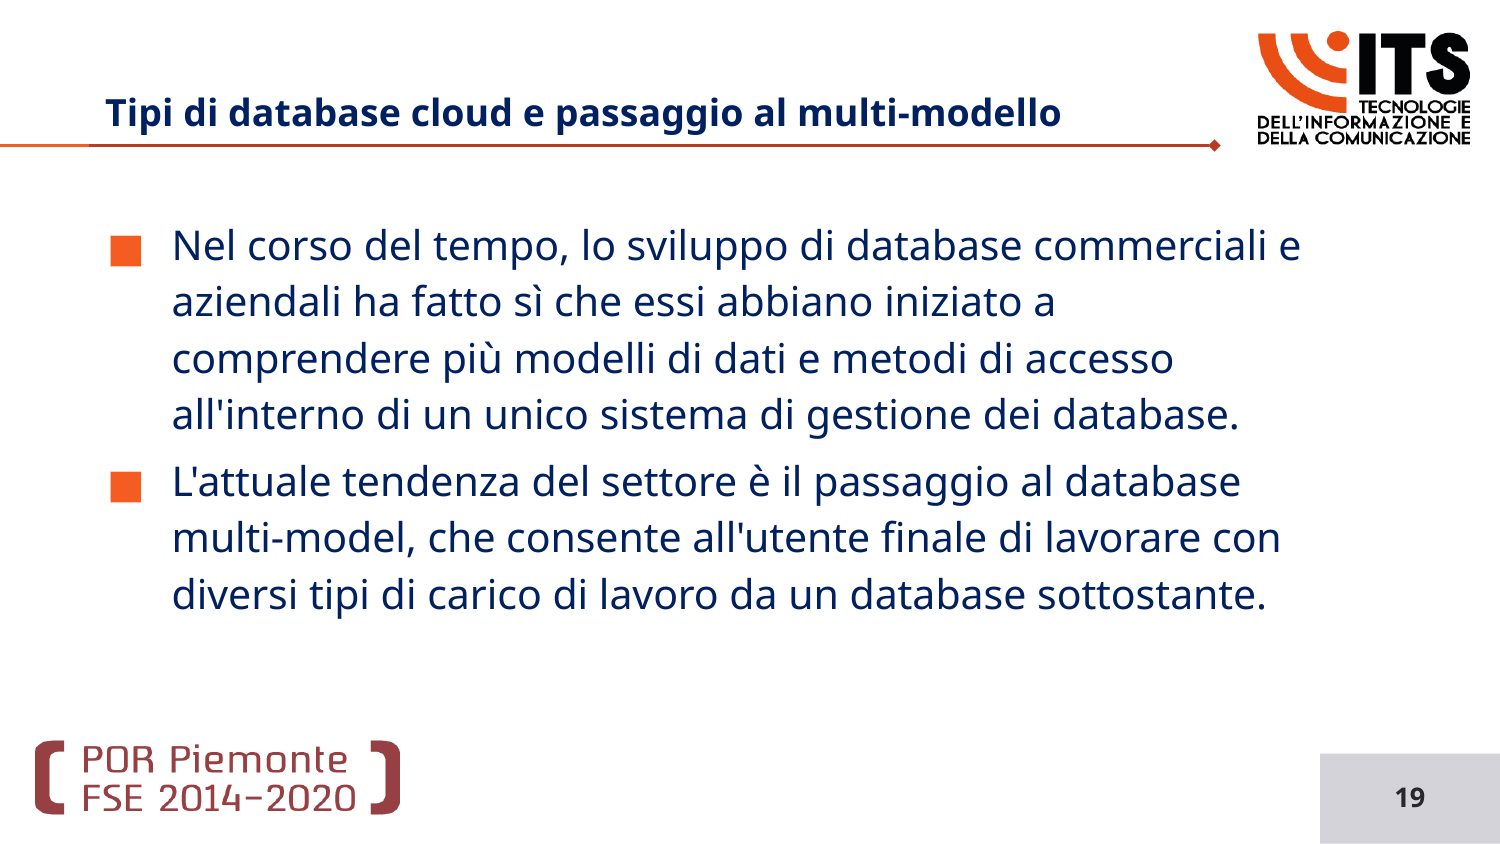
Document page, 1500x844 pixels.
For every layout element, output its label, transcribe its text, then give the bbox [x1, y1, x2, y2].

slide_number 19 [1320, 753, 1500, 844]
title Tipi di database cloud e passaggio al multi-modello [90, 59, 1215, 150]
list Nel corso del tempo, lo sviluppo di database commerciali e aziendali ha fatto sì che essi abbiano iniziato a comprendere più modelli di dati e metodi di accesso all'interno di un unico sistema di gestione dei database. L'attuale tendenza del settore è il passaggio al database multi-model, che consente all'utente finale di lavorare con diversi tipi di carico di lavoro da un database sottostante. [90, 196, 1320, 681]
picture [0, 0, 1500, 844]
